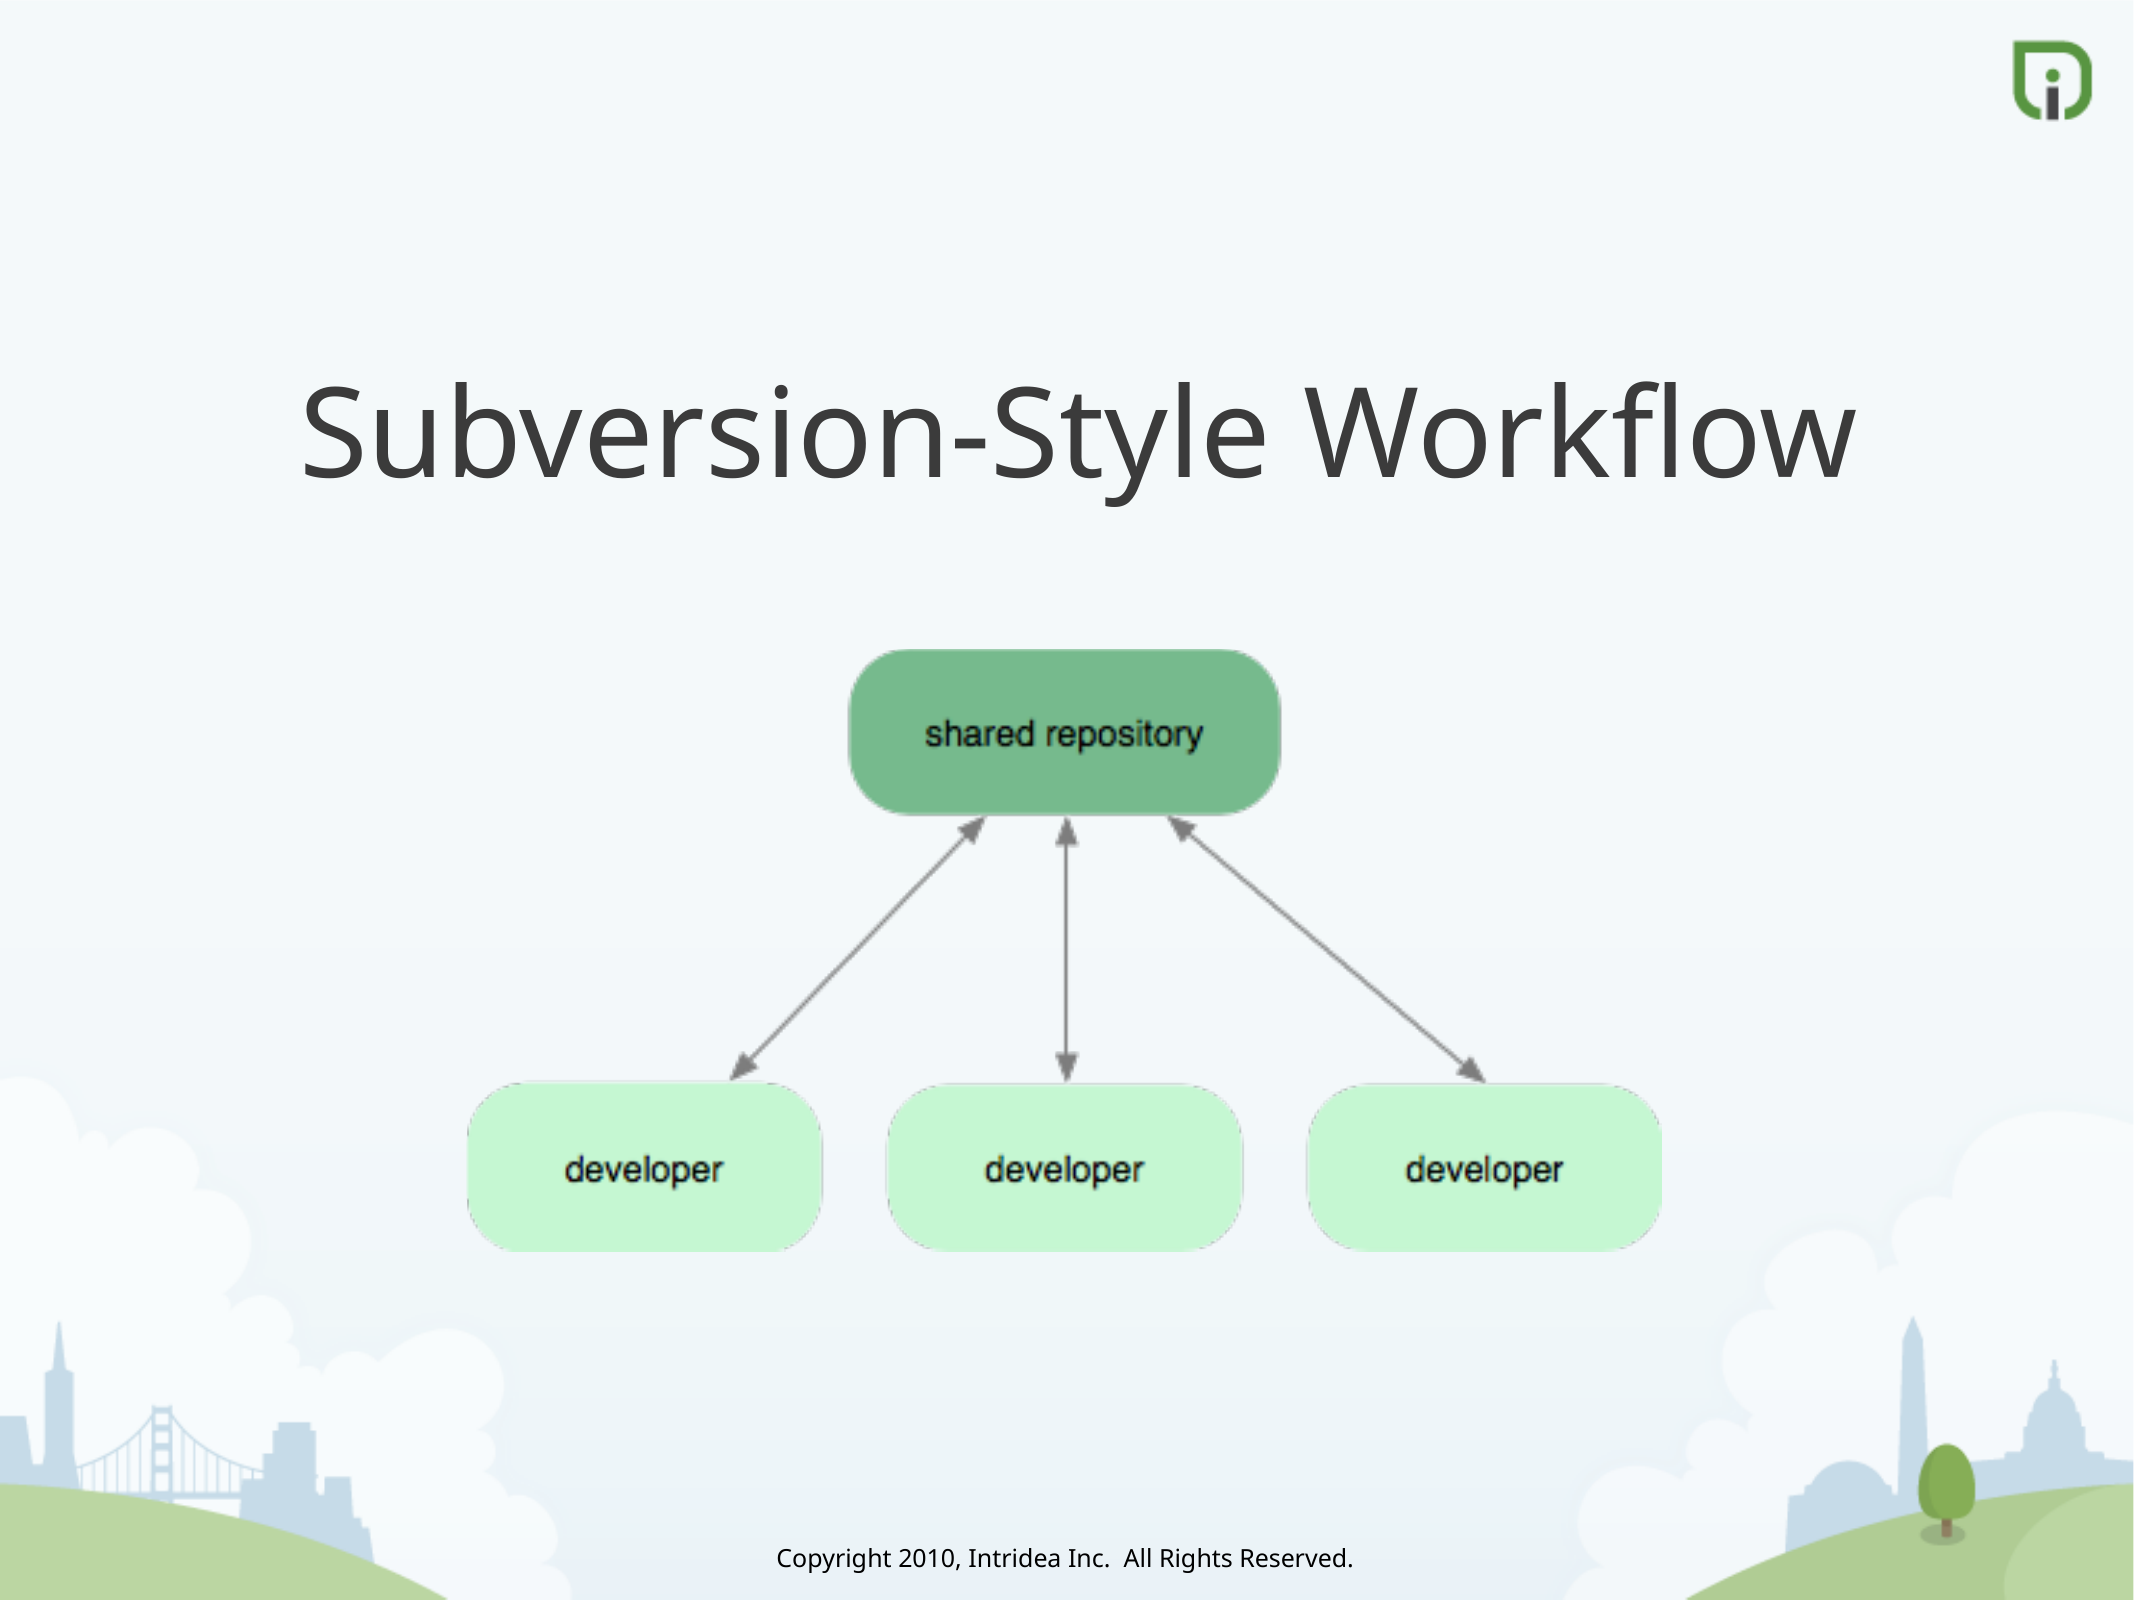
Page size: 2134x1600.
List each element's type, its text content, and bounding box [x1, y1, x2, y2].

picture [0, 0, 2134, 1600]
title Subversion-Style Workflow [153, 324, 2005, 511]
